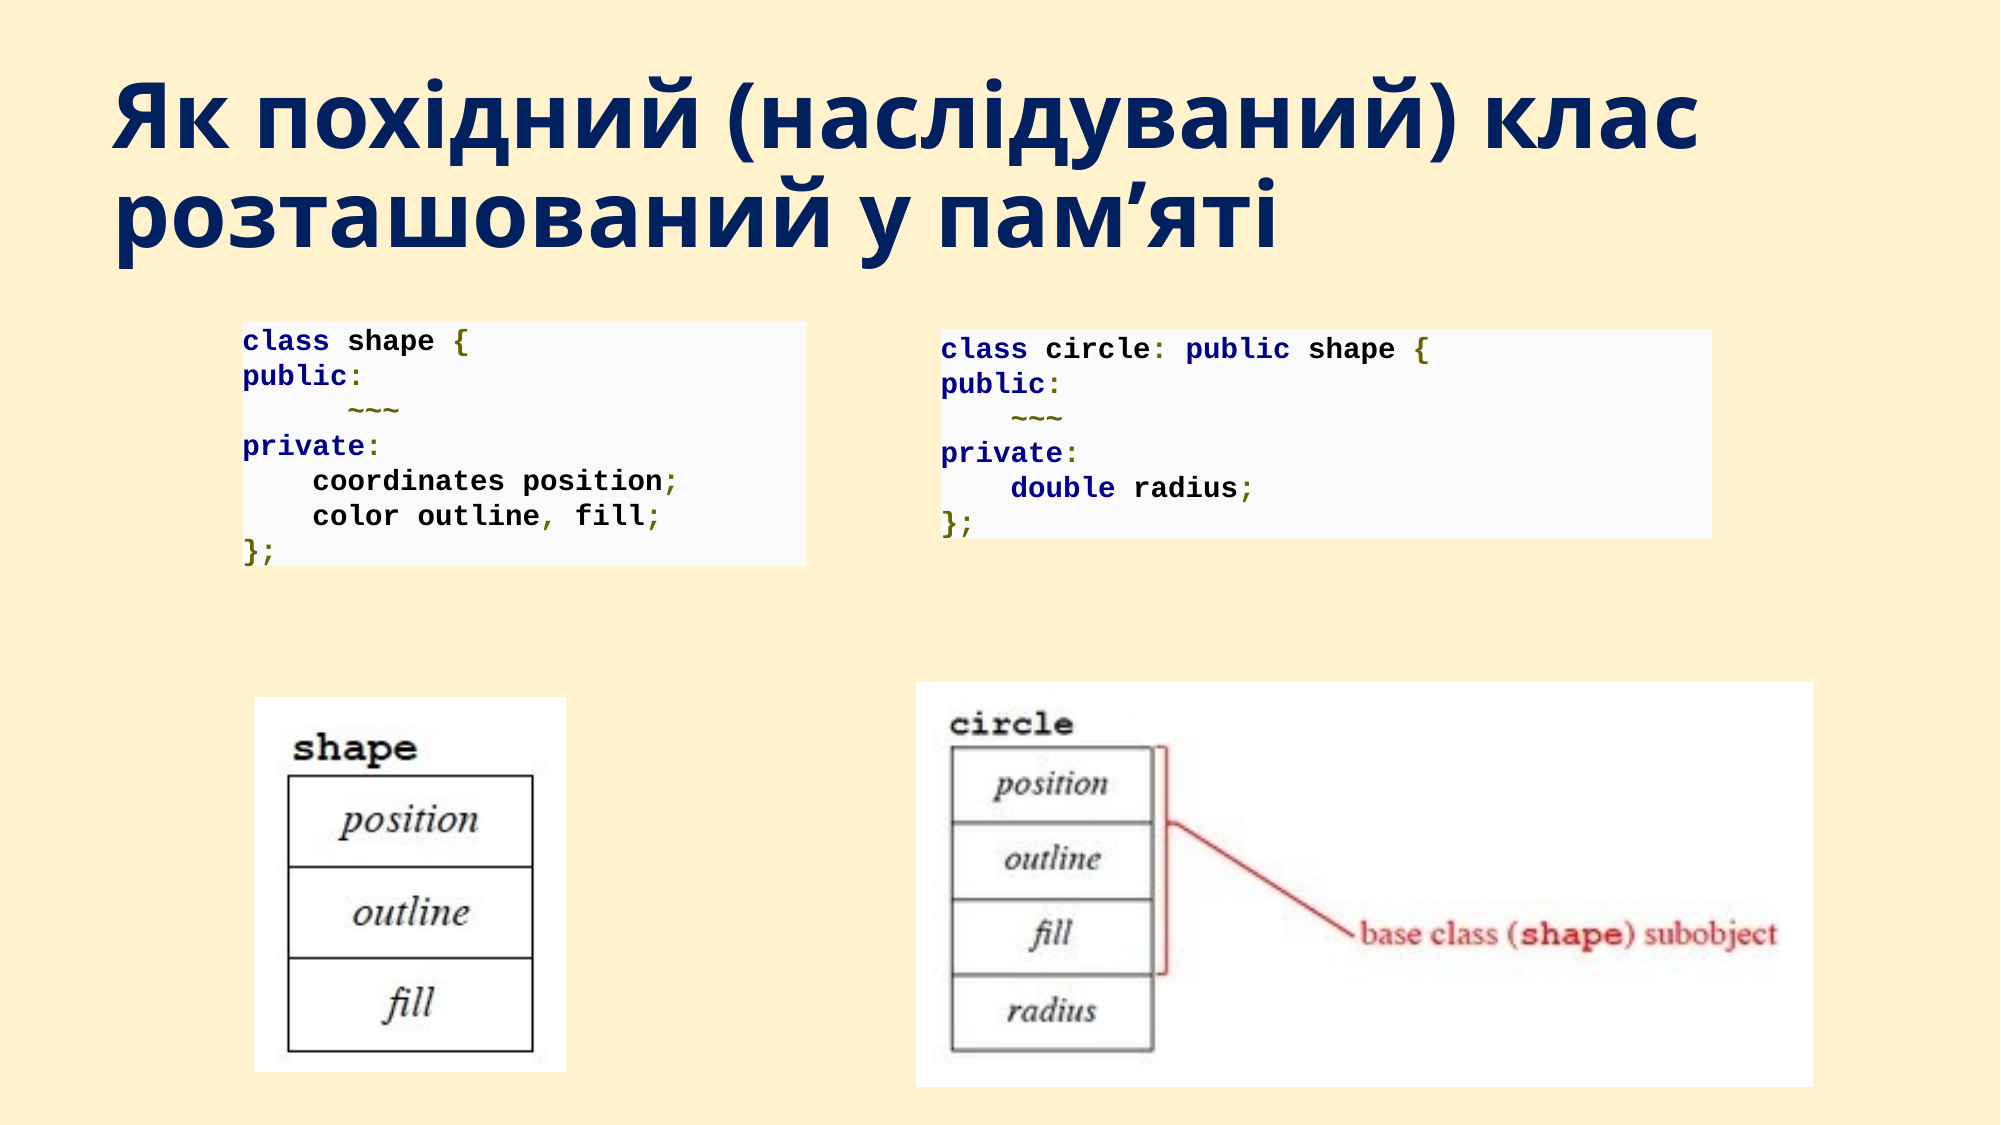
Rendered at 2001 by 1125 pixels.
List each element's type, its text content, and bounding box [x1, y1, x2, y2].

text_box class circle: public shape { public: ~~~ private: double radius; }; [940, 328, 1713, 539]
picture [916, 682, 1813, 1087]
title Як похідний (наслідуваний) клас розташований у пам’яті [97, 59, 1914, 278]
picture [254, 697, 566, 1072]
text_box class shape { public: ~~~ private: coordinates position; color outline, fill; }; [242, 321, 807, 567]
